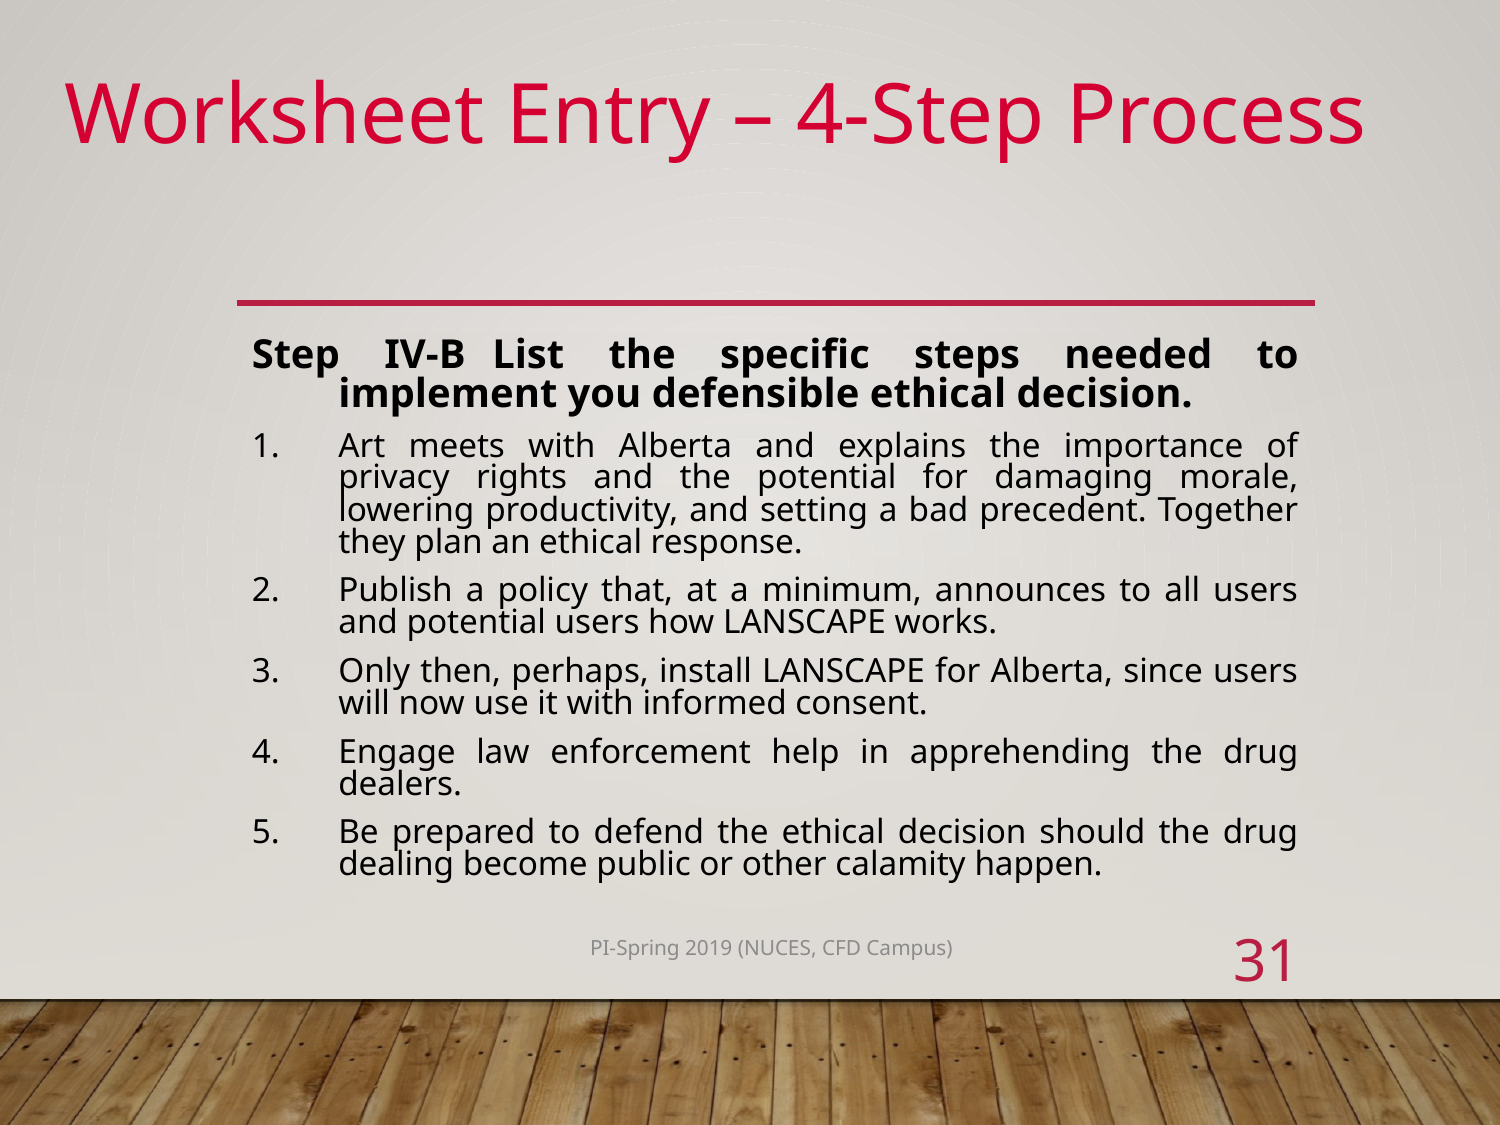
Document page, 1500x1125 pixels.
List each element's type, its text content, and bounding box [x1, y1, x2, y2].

footer PI-Spring 2019 (NUCES, CFD Campus) [575, 919, 1113, 975]
list Step IV-B List the specific steps needed to implement you defensible ethical decision. Art meets with Alberta and explains the importance of privacy rights and the potential for damaging morale, lowering productivity, and setting a bad precedent. Together they plan an ethical response. Publish a policy that, at a minimum, announces to all users and potential users how LANSCAPE works. Only then, perhaps, install LANSCAPE for Alberta, since users will now use it with informed consent. Engage law enforcement help in apprehending the drug dealers. Be prepared to defend the ethical decision should the drug dealing become public or other calamity happen. [236, 330, 1315, 897]
slide_number 31 [1184, 915, 1315, 999]
text_box Worksheet Entry – 4-Step Process [50, 50, 1438, 175]
picture [0, 999, 1500, 1125]
